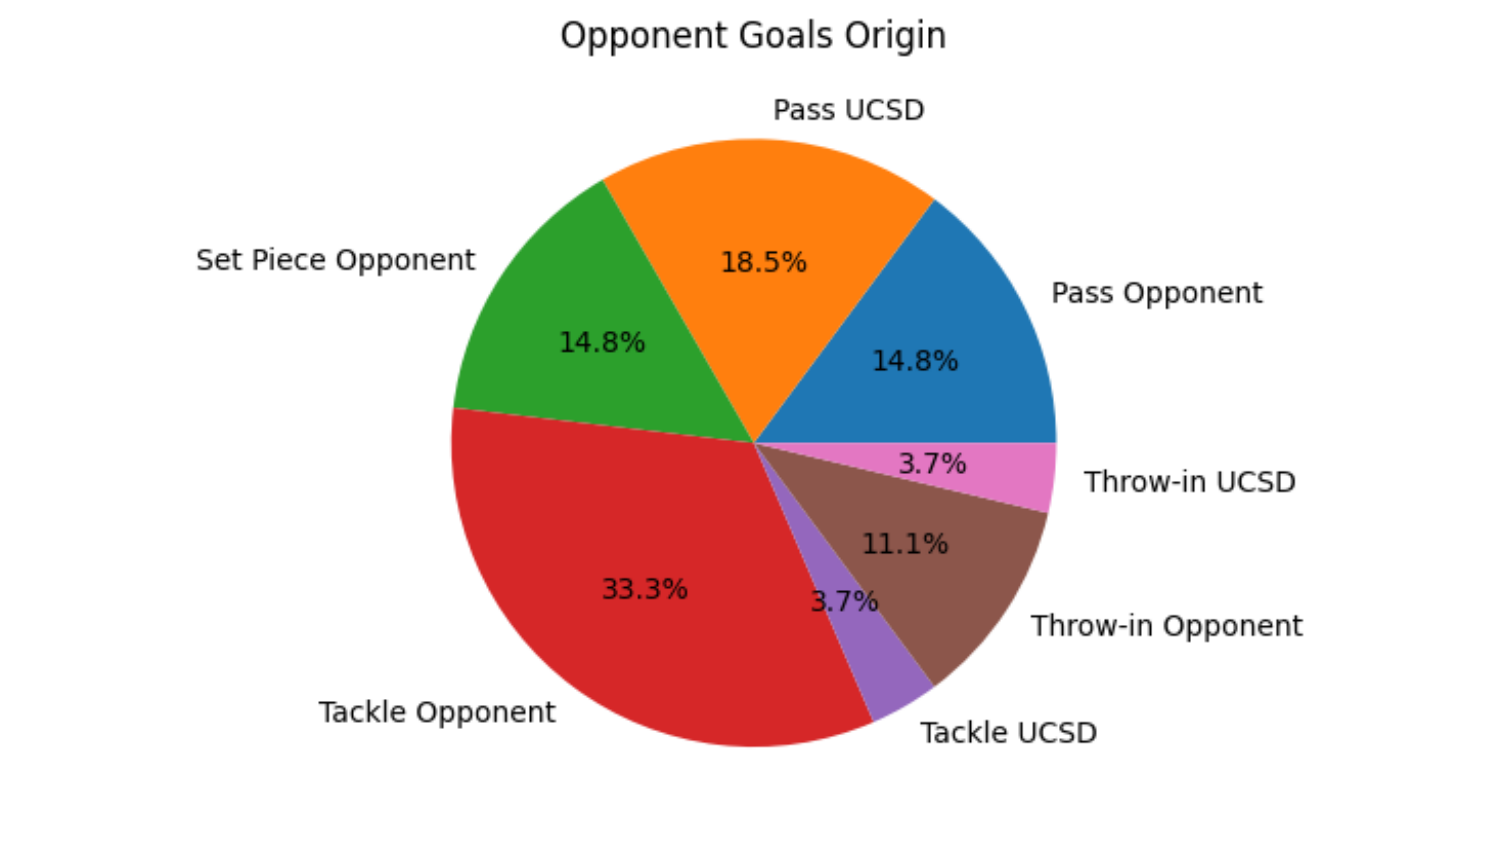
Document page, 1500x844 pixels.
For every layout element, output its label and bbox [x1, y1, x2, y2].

picture [176, 0, 1324, 844]
